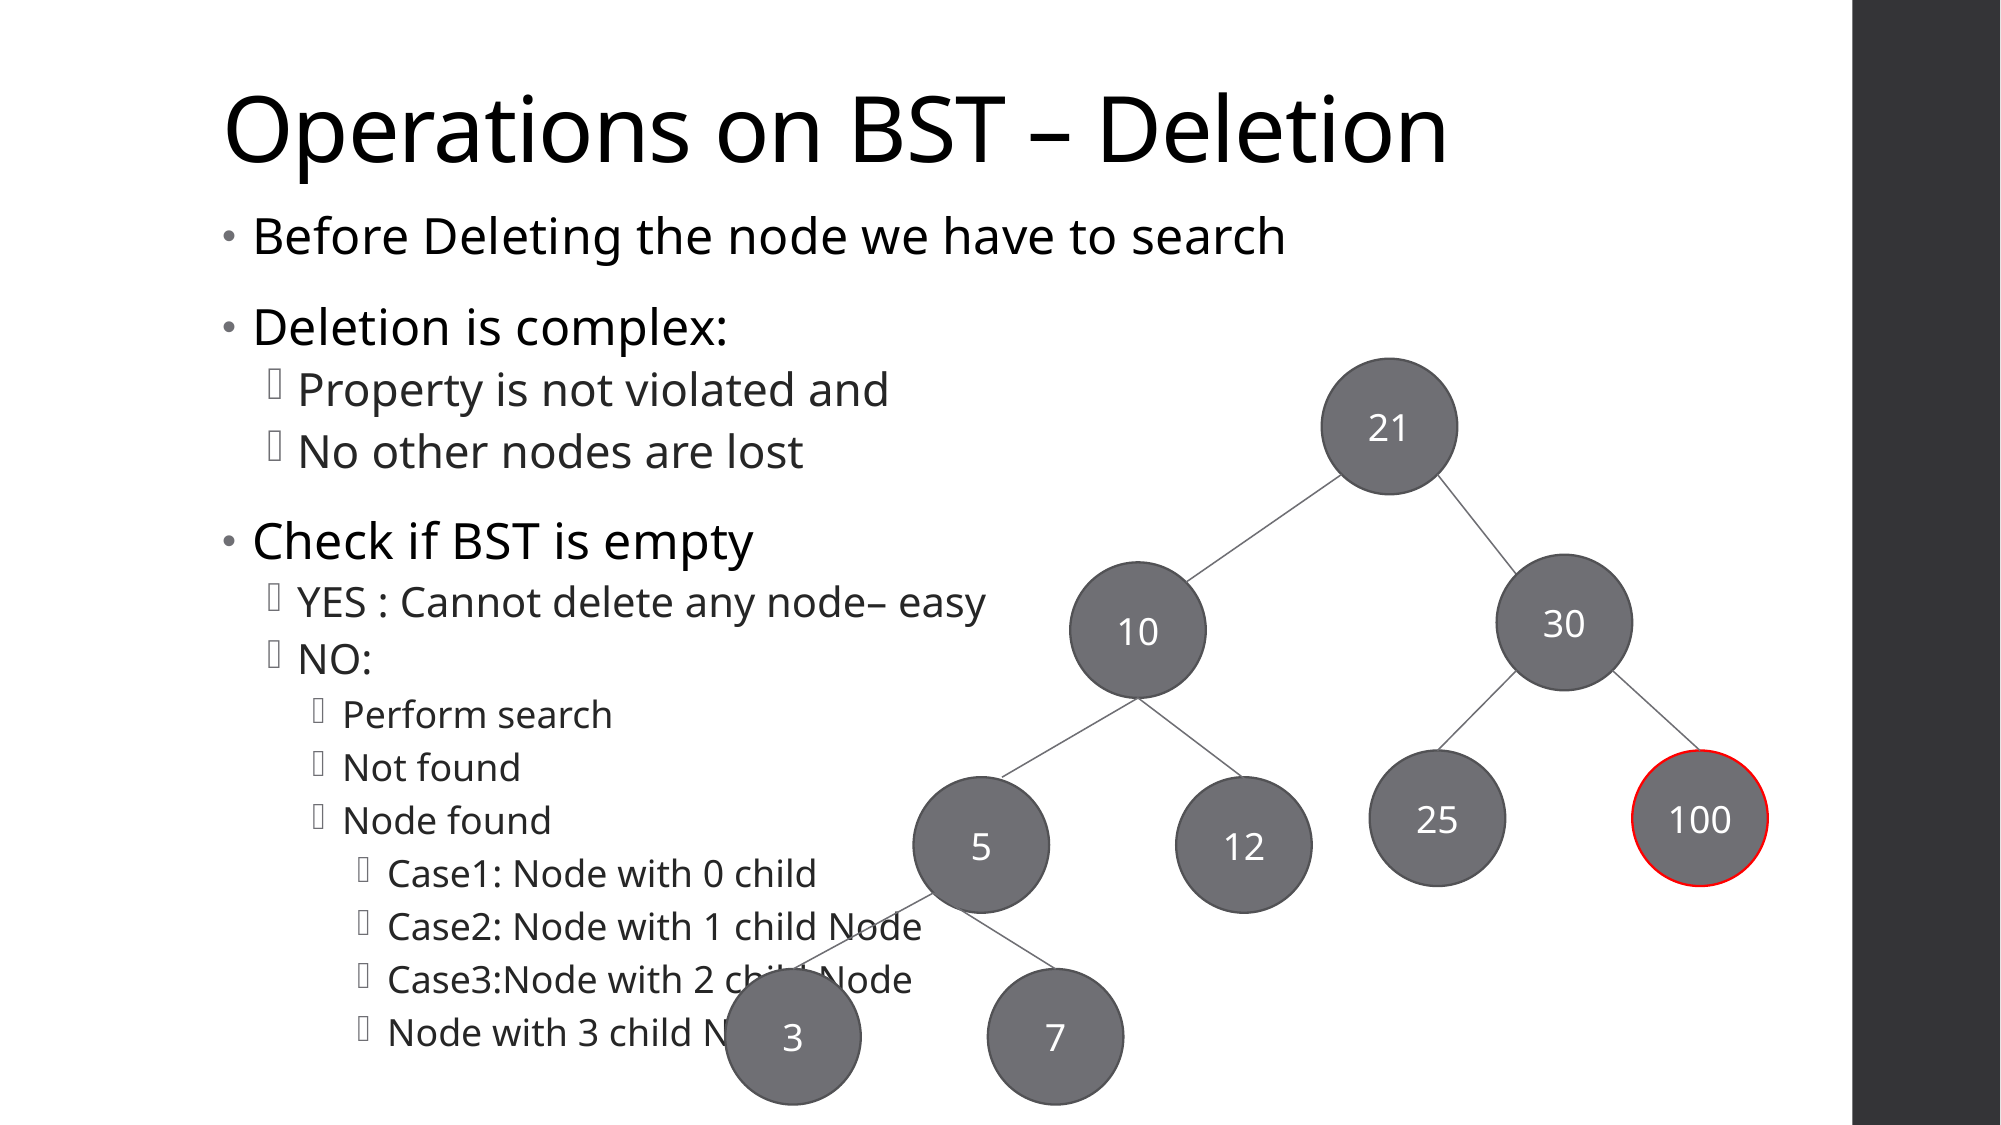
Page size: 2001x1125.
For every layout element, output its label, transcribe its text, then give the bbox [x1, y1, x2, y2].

text_box 21 [1320, 357, 1459, 496]
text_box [1437, 670, 1517, 751]
text_box 30 [1495, 553, 1634, 692]
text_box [1612, 670, 1701, 751]
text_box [933, 892, 1056, 970]
text_box 7 [986, 968, 1125, 1106]
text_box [1137, 697, 1259, 790]
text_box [792, 892, 928, 970]
list Before Deleting the node we have to search Deletion is complex: Property is not violated and No other nodes are lost Check if BST is empty YES : Cannot delete any node– easy NO: Perform search Not found Node found Case1: Node with 0 child Case2: Node with 1 child Node Case3:Node with 2 child Node Node with 3 child Node [206, 201, 1617, 1065]
text_box 25 [1368, 749, 1507, 888]
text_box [1437, 474, 1517, 575]
text_box 5 [912, 776, 1051, 888]
text_box 100 [1631, 749, 1769, 888]
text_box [1185, 474, 1342, 583]
text_box 10 [1069, 561, 1207, 693]
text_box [1001, 697, 1132, 778]
title Operations on BST – Deletion [206, 60, 1797, 190]
text_box 3 [724, 968, 862, 1106]
text_box 12 [1174, 779, 1313, 914]
